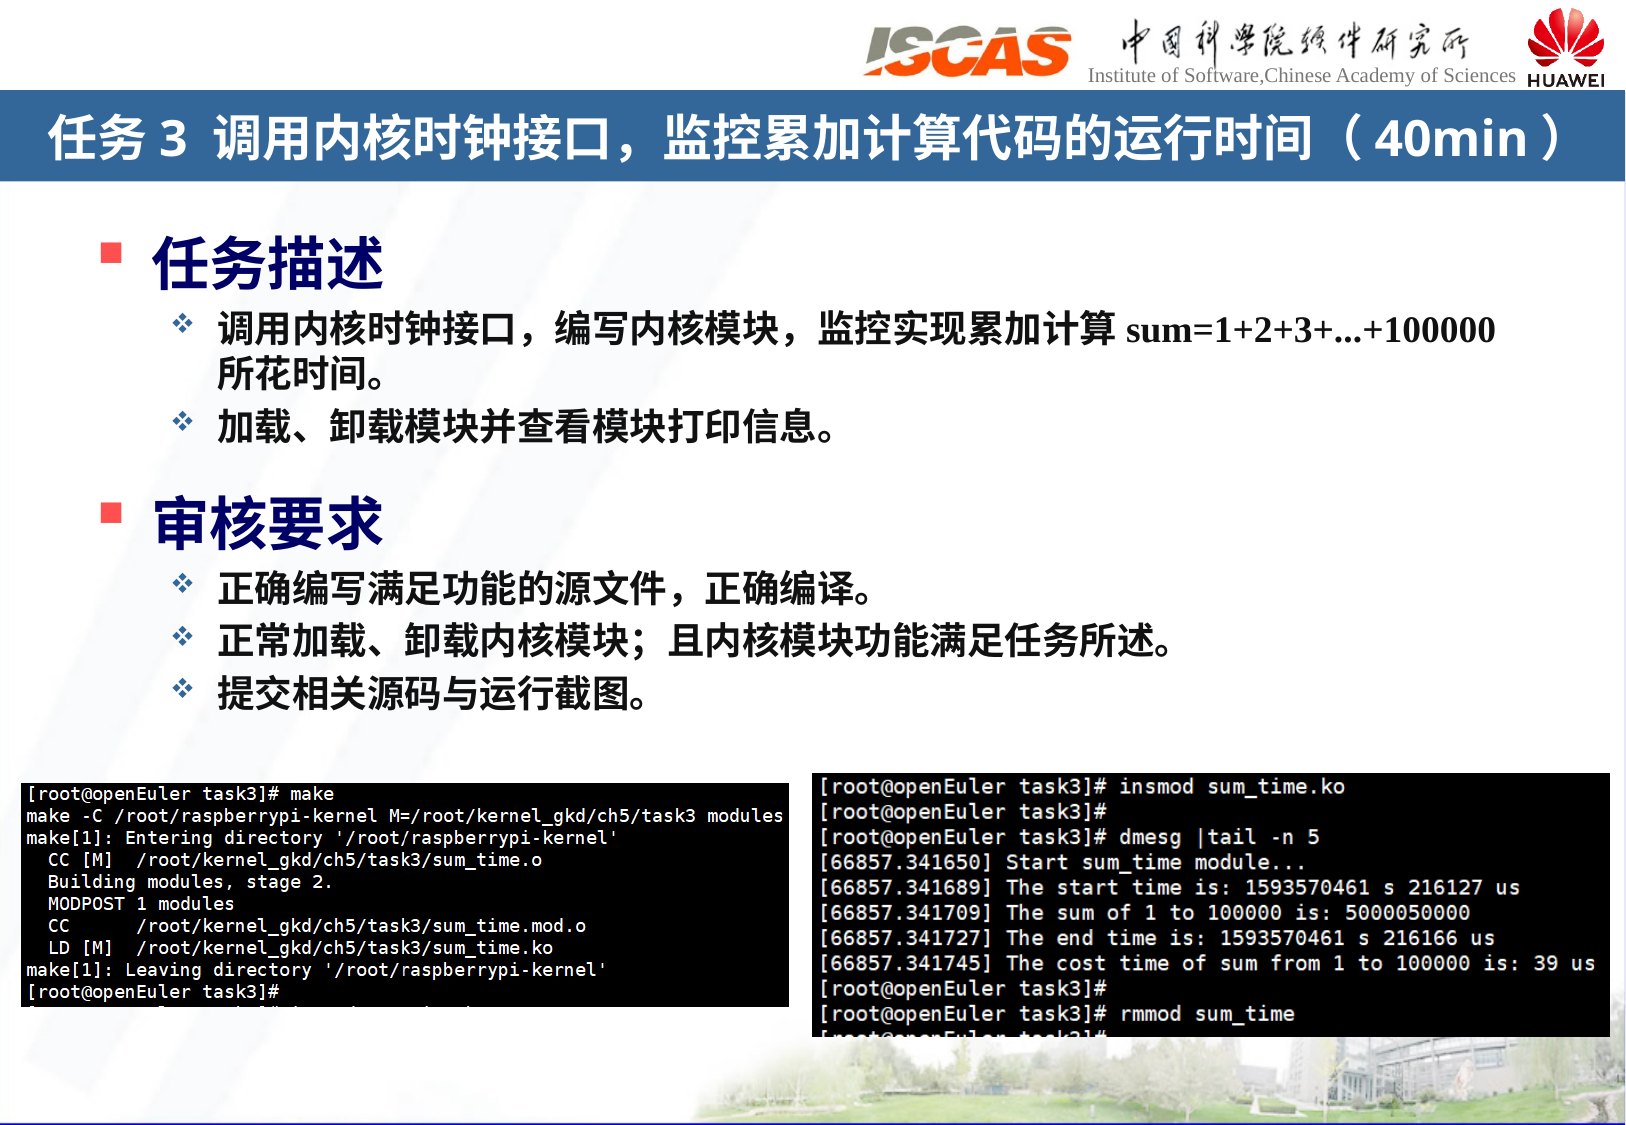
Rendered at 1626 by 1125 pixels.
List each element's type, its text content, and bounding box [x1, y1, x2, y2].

picture [1528, 8, 1604, 87]
text_box 审核要求 正确编写满足功能的源文件，正确编译。 正常加载、卸载内核模块；且内核模块功能满足任务所述。 提交相关源码与运行截图。 [80, 479, 1581, 776]
picture [1119, 15, 1471, 71]
list 任务描述 调用内核时钟接口，编写内核模块，监控实现累加计算sum=1+2+3+...+100000 所花时间。 加载、卸载模块并查看模块打印信息。 [79, 219, 1545, 516]
picture [0, 92, 1626, 1125]
title 任务3 调用内核时钟接口，监控累加计算代码的运行时间（40min） [0, 89, 1625, 182]
picture [859, 18, 1084, 87]
